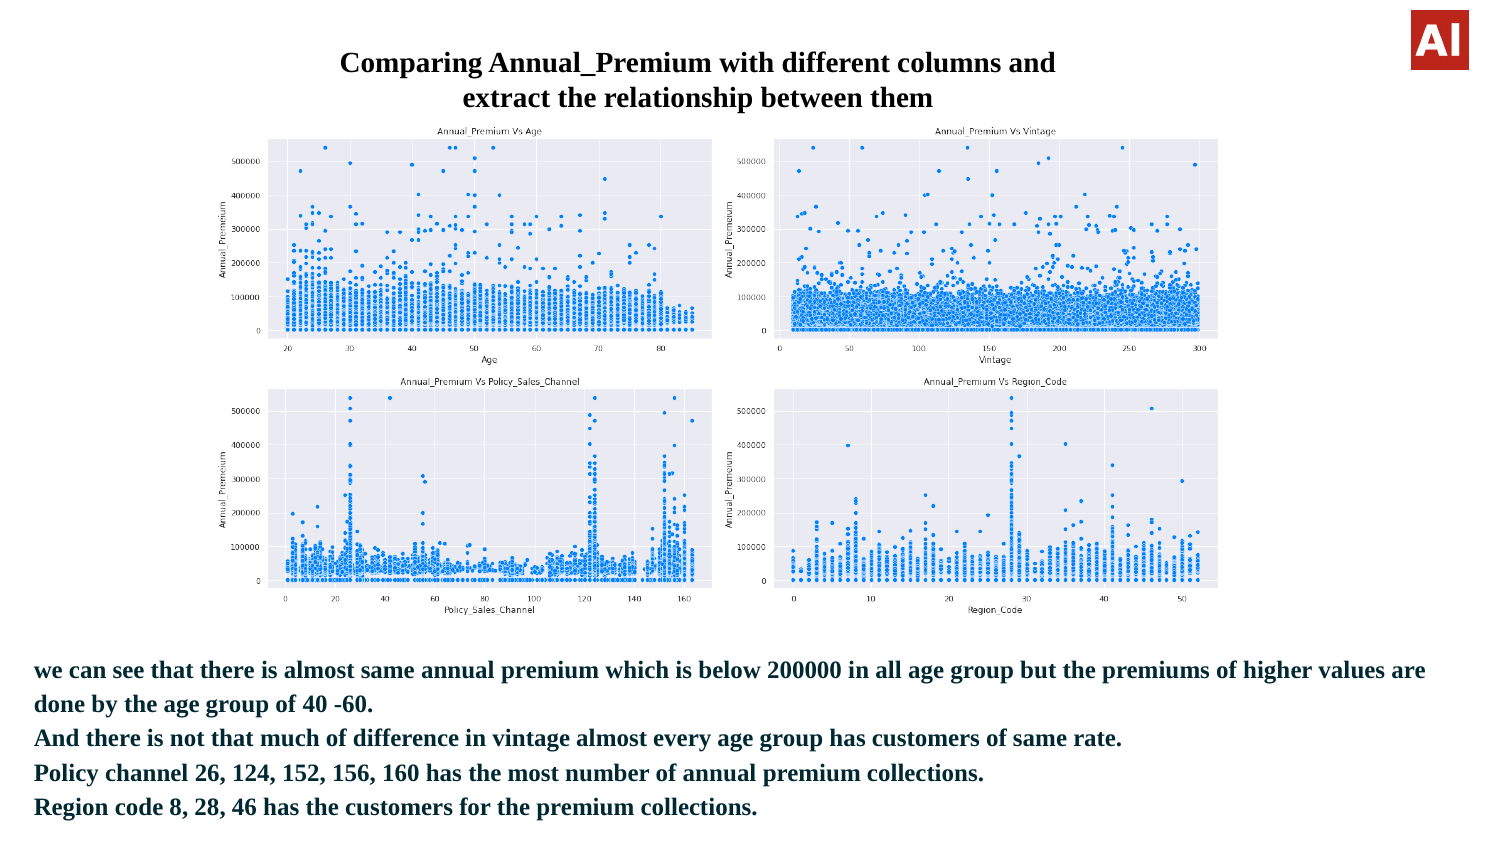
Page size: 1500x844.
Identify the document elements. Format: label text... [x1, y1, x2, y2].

picture [1411, 10, 1469, 70]
text_box we can see that there is almost same annual premium which is below 200000 in all age group but the premiums of higher values are done by the age group of 40 -60. And there is not that much of difference in vintage almost every age group has customers of same rate. Policy channel 26, 124, 152, 156, 160 has the most number of annual premium collections. Region code 8, 28, 46 has the customers for the premium collections. [0, 633, 1500, 844]
text_box Comparing Annual_Premium with different columns and extract the relationship between them [311, 36, 1085, 120]
picture [213, 121, 1223, 620]
